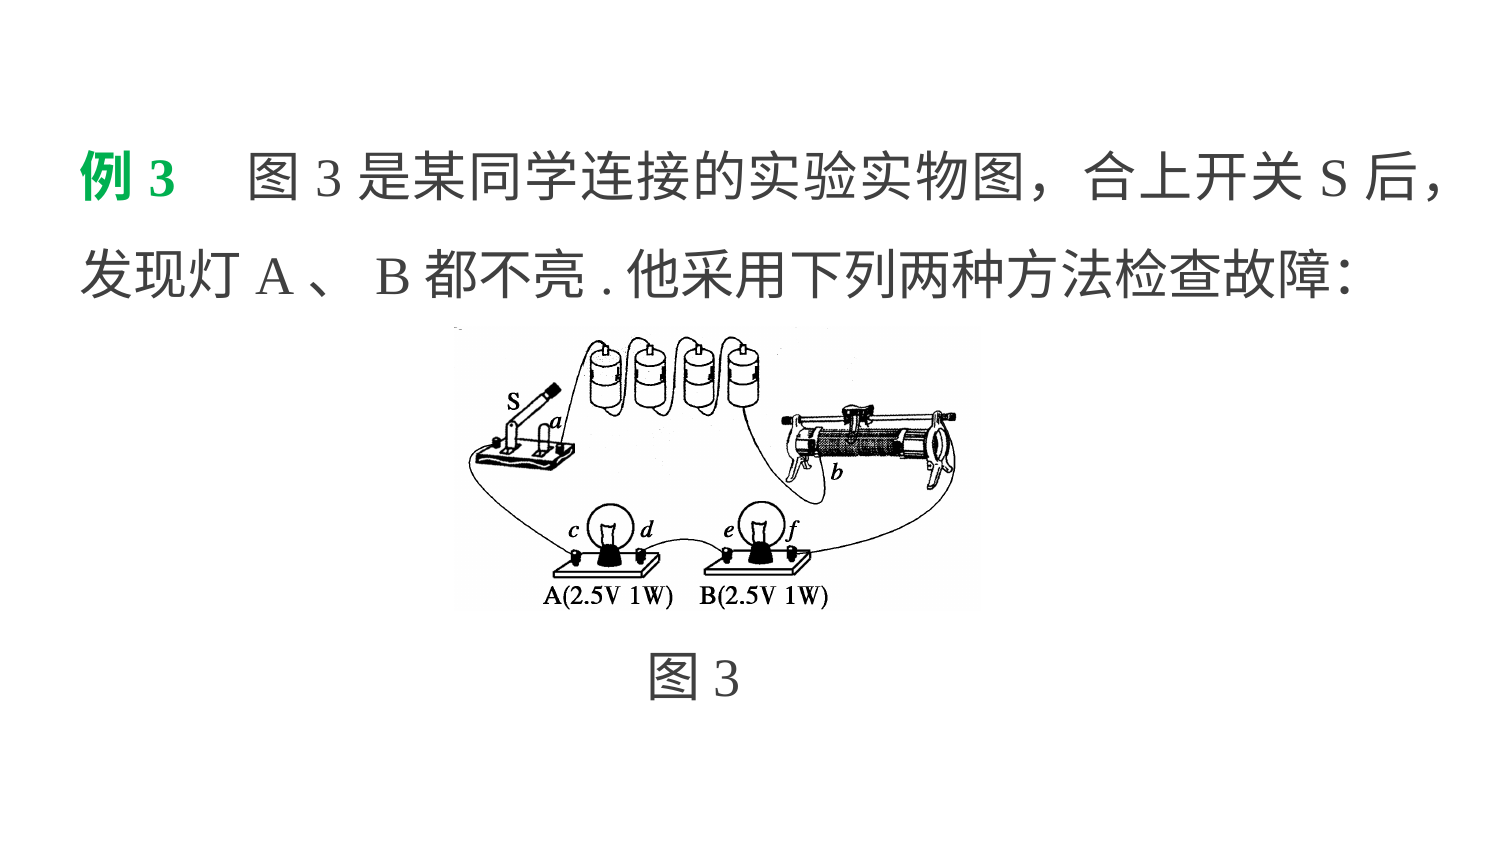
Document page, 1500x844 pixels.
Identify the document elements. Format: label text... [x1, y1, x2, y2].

text_box 图3 [631, 634, 756, 715]
text_box 例3 图3是某同学连接的实验实物图，合上开关S后，发现灯A、B都不亮.他采用下列两种方法检查故障： [64, 102, 1436, 313]
picture [454, 326, 981, 612]
